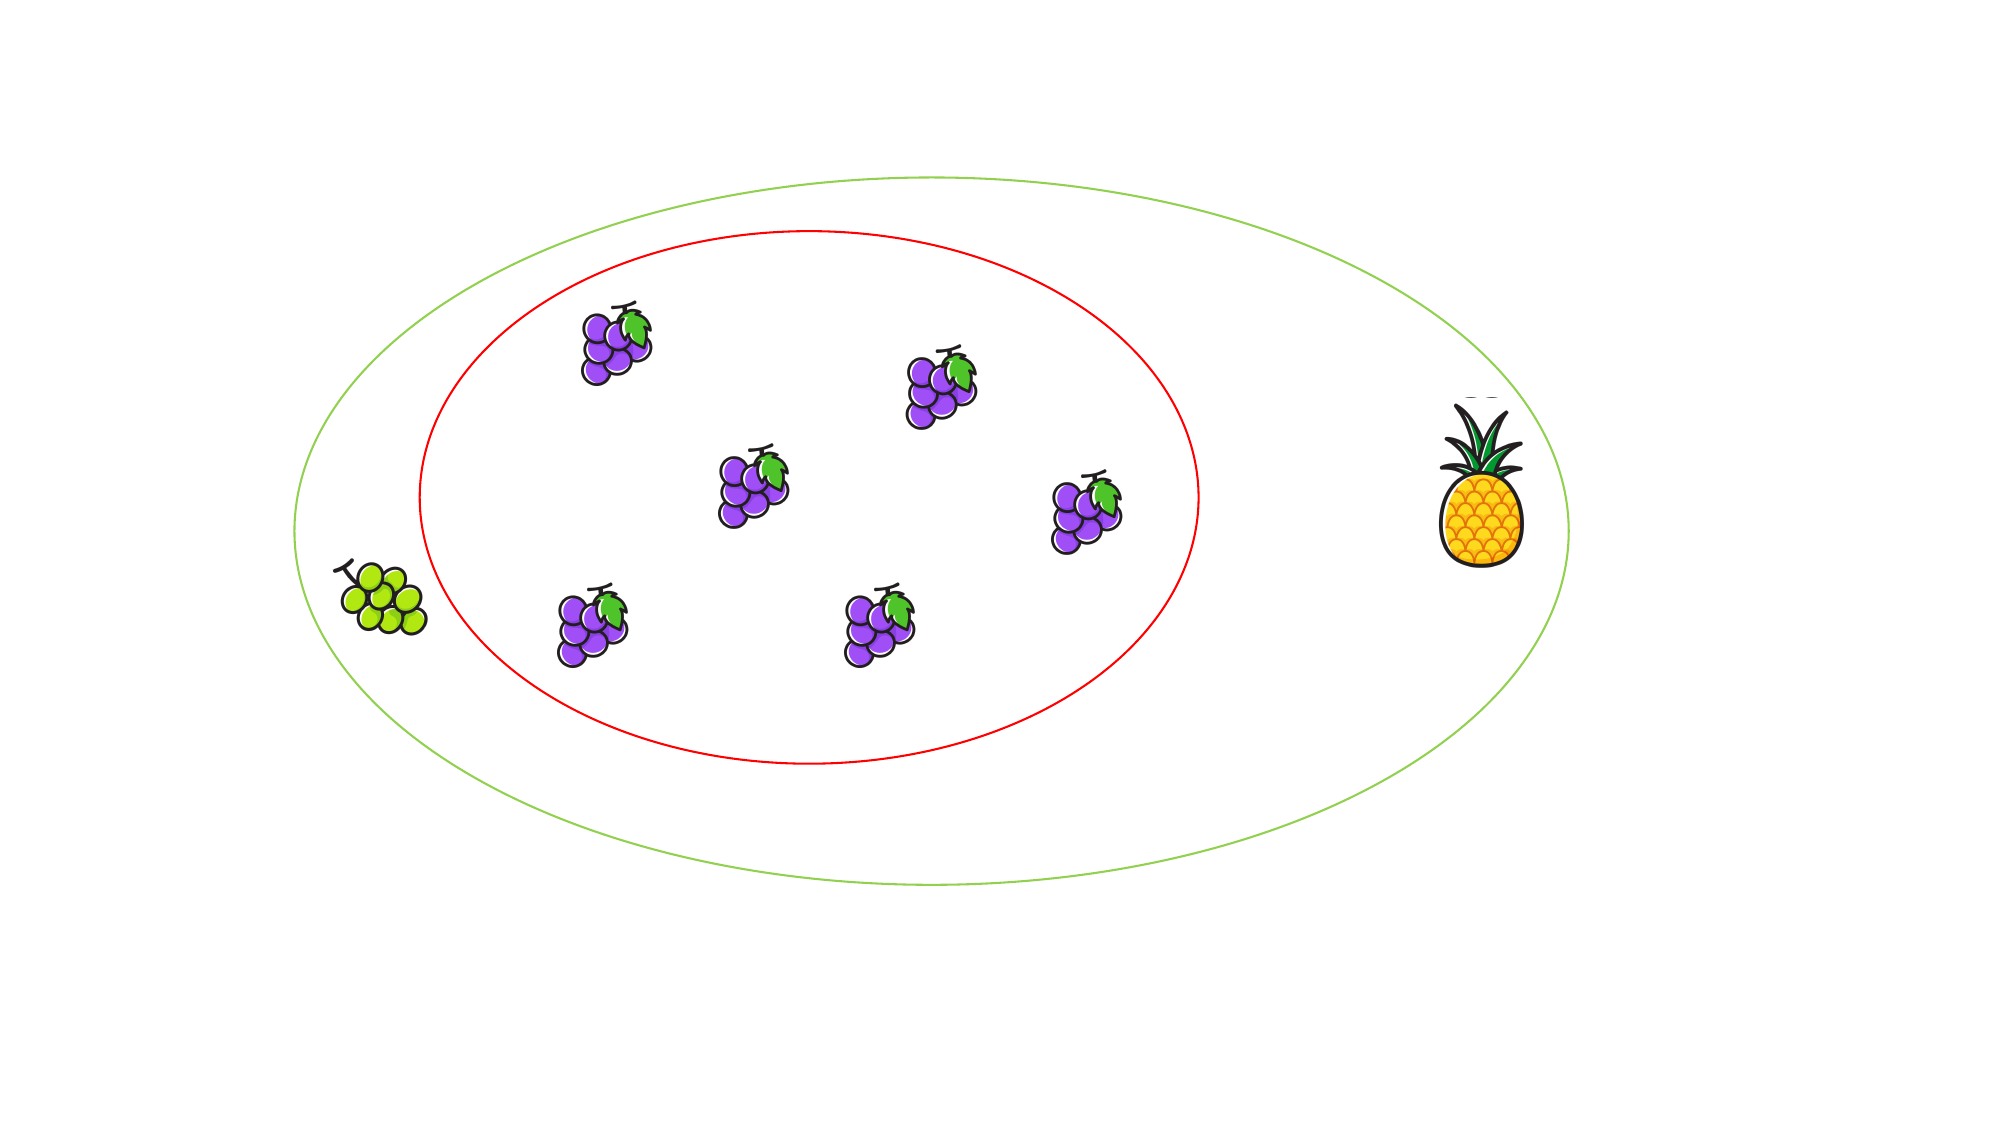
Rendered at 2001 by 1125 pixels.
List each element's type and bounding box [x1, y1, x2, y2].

text_box [294, 177, 1569, 885]
